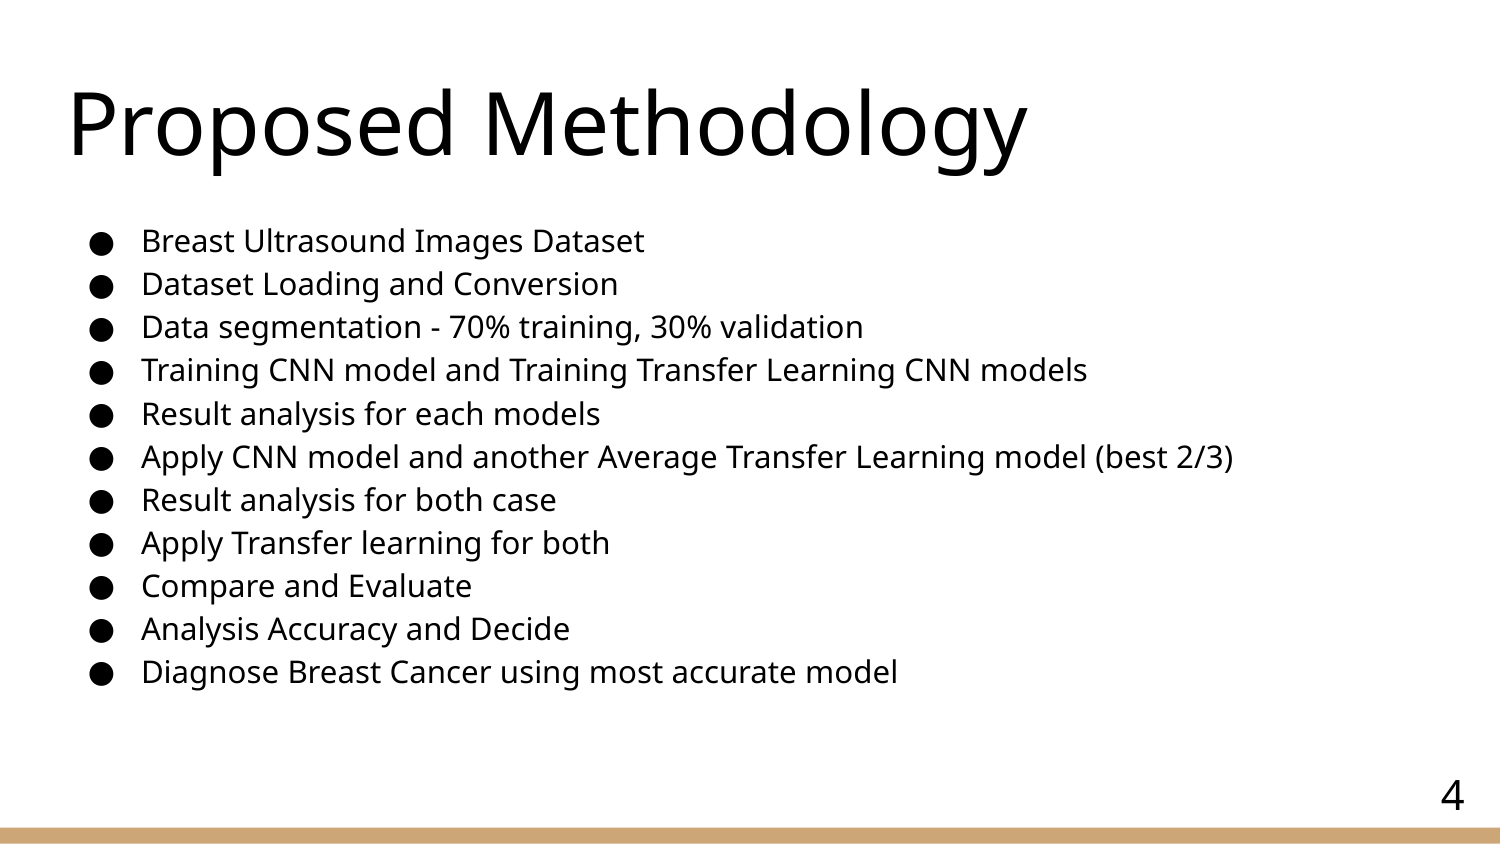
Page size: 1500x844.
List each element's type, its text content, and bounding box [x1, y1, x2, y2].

slide_number ‹#› [1389, 764, 1480, 830]
title Proposed Methodology [51, 98, 1449, 189]
list Breast Ultrasound Images Dataset Dataset Loading and Conversion Data segmentation - 70% training, 30% validation Training CNN model and Training Transfer Learning CNN models Result analysis for each models Apply CNN model and another Average Transfer Learning model (best 2/3) Result analysis for both case Apply Transfer learning for both Compare and Evaluate Analysis Accuracy and Decide Diagnose Breast Cancer using most accurate model [51, 200, 1449, 796]
